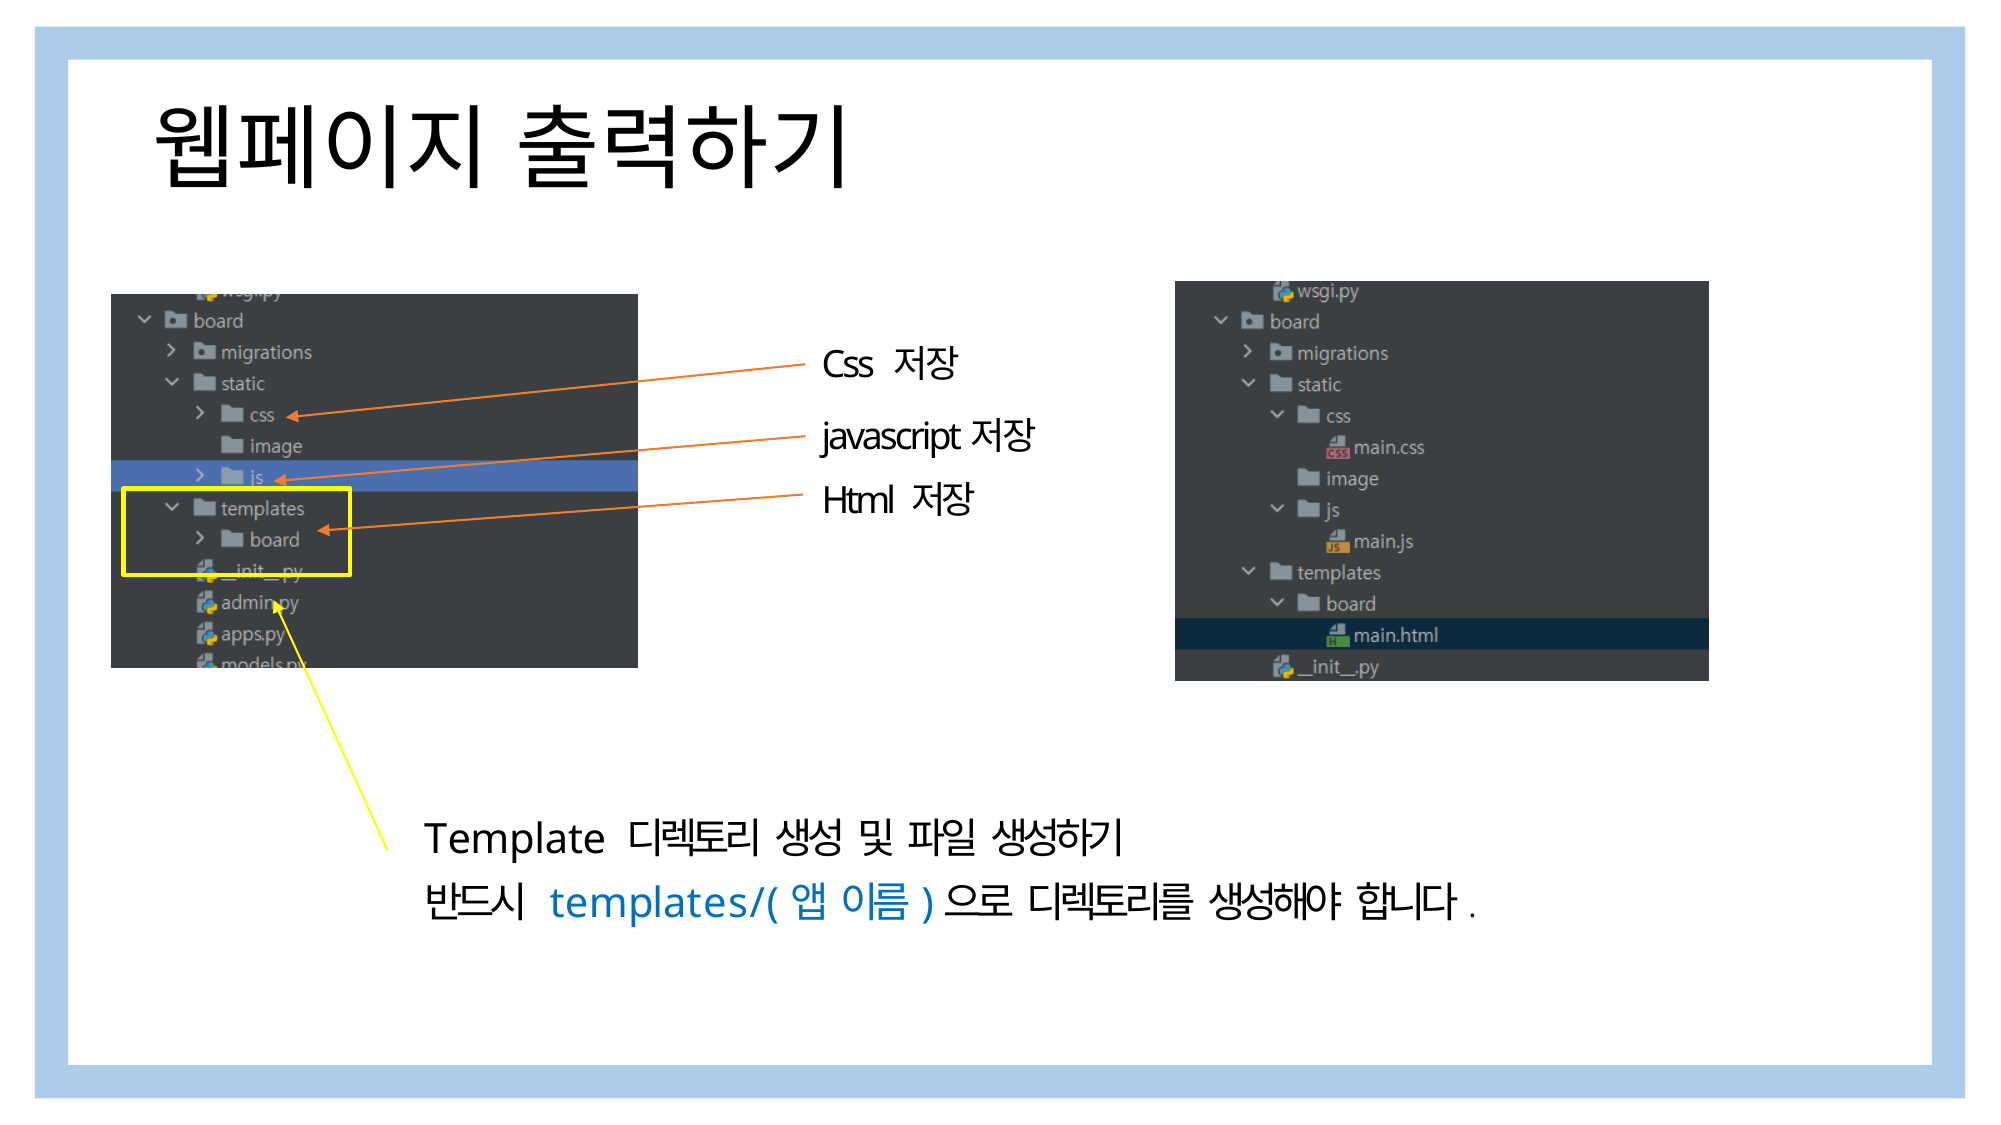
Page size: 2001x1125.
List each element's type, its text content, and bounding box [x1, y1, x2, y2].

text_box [316, 494, 804, 531]
picture [1175, 281, 1710, 681]
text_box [285, 364, 806, 418]
text_box Css 저장 javascript저장 Html 저장 [819, 312, 1175, 522]
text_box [273, 599, 388, 850]
title 웹페이지 출력하기 [150, 48, 1000, 239]
picture [111, 294, 638, 669]
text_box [273, 436, 806, 482]
text_box Template 디렉토리 생성 및 파일 생성하기 반드시 templates/(앱 이름)으로 디렉토리를 생성해야 합니다. [422, 810, 2000, 926]
